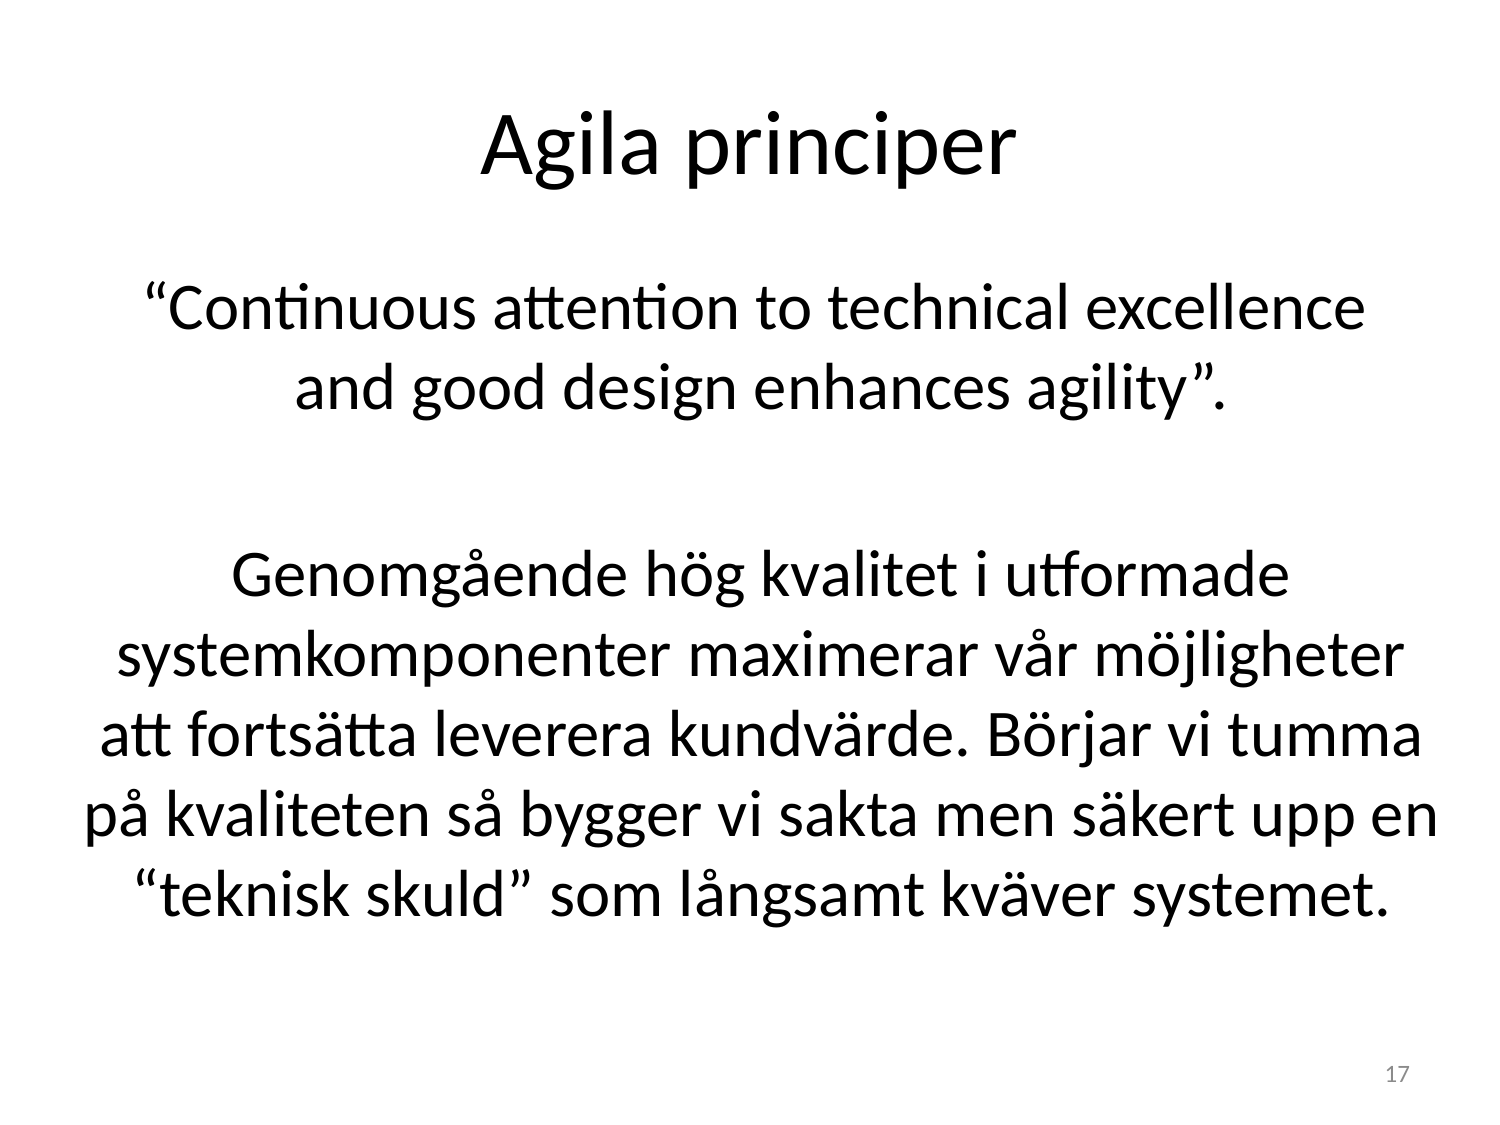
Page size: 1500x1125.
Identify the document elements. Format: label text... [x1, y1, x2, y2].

title Agila principer [75, 45, 1425, 232]
list “Continuous attention to technical excellence and good design enhances agility”. Genomgående hög kvalitet i utformade systemkomponenter maximerar vår möjligheter att fortsätta leverera kundvärde. Börjar vi tumma på kvaliteten så bygger vi sakta men säkert upp en “teknisk skuld” som långsamt kväver systemet. [64, 255, 1459, 1106]
slide_number 17 [1074, 1042, 1425, 1103]
